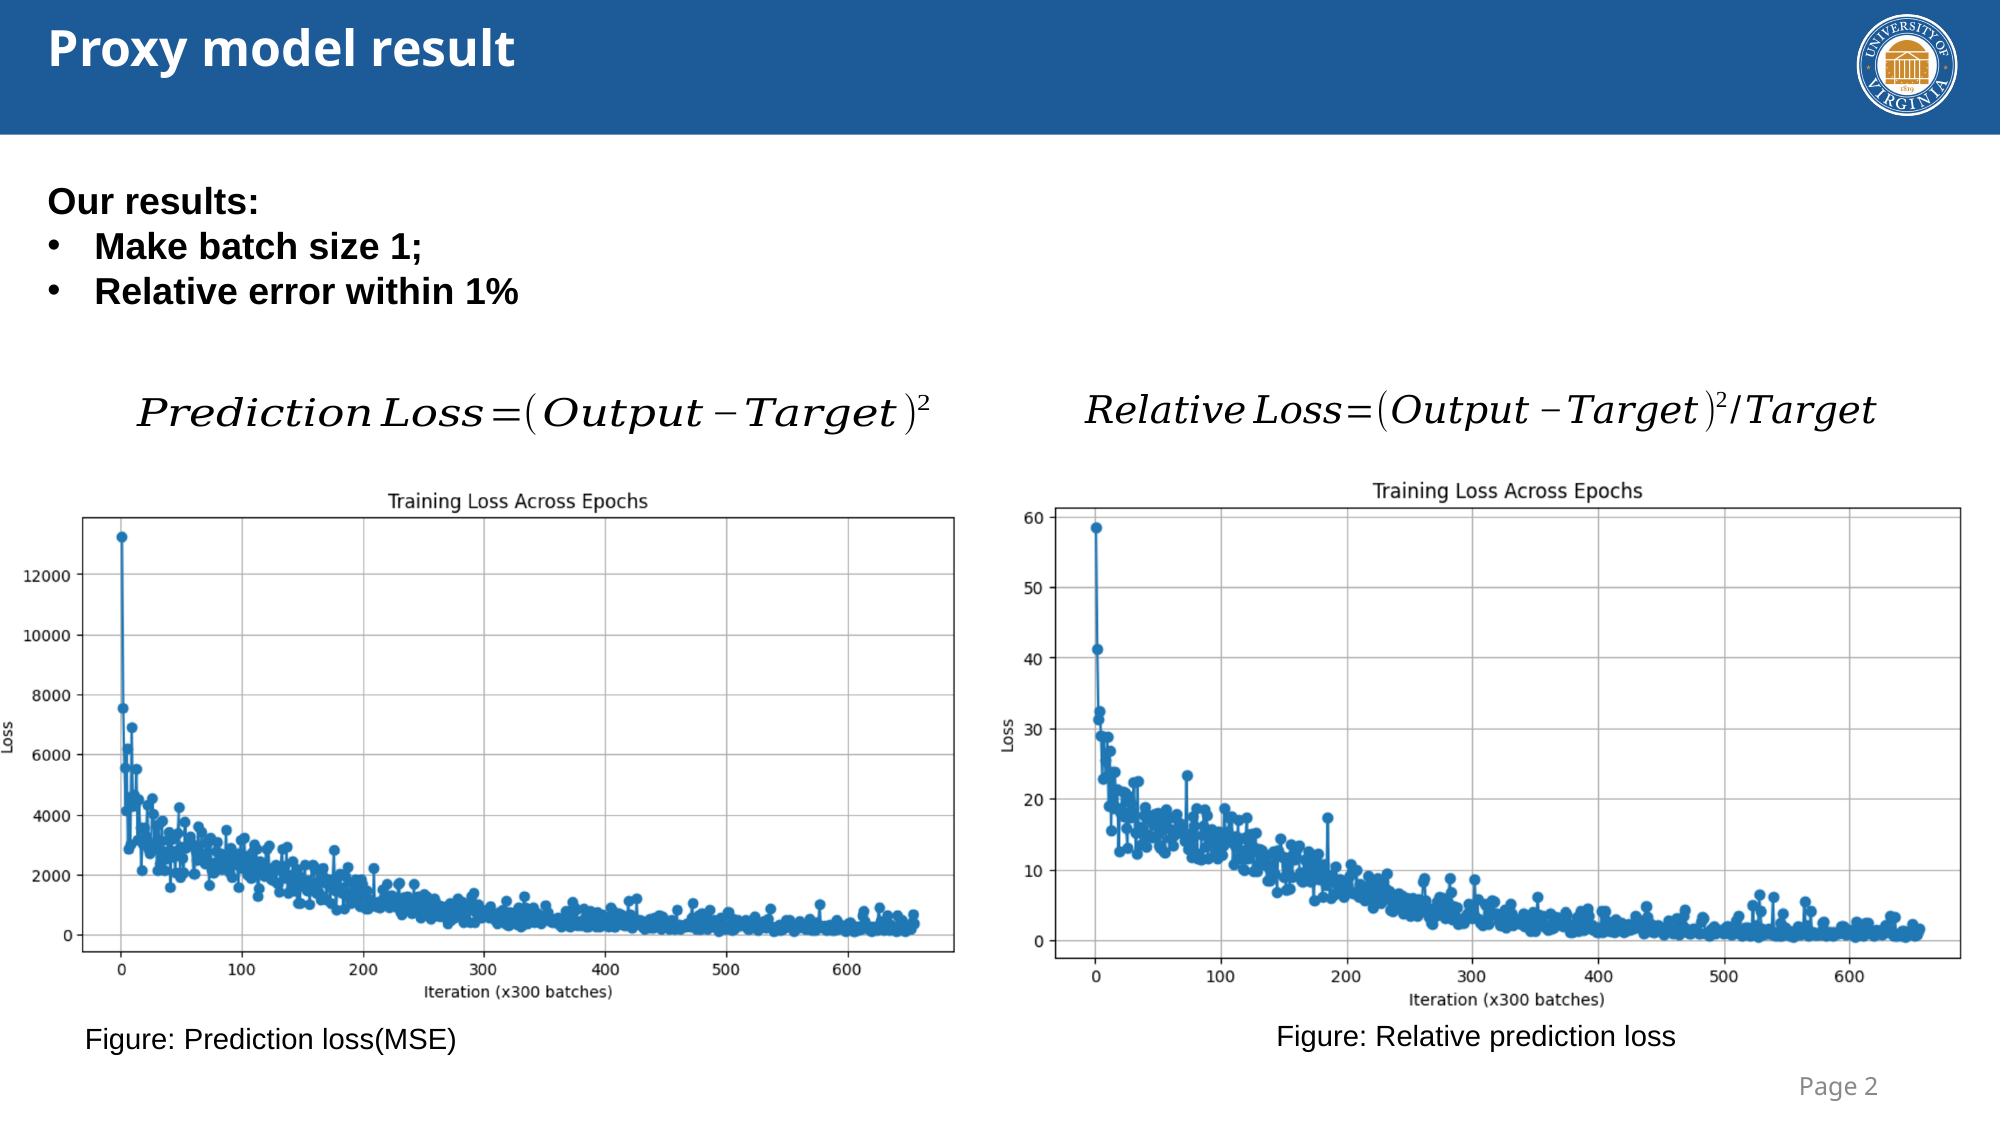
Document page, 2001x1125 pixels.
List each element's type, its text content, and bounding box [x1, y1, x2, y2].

text_box [0, 0, 2000, 135]
slide_number 2 [1449, 1057, 1900, 1118]
text_box Figure: Prediction loss(MSE) [70, 1022, 486, 1063]
text_box Our results: Make batch size 1; Relative error within 1% [32, 169, 963, 364]
text_box Figure: Relative prediction loss [1261, 1022, 1815, 1060]
picture [0, 479, 1982, 1014]
text_box Proxy model result [32, 16, 1828, 101]
picture [1833, 9, 1982, 121]
